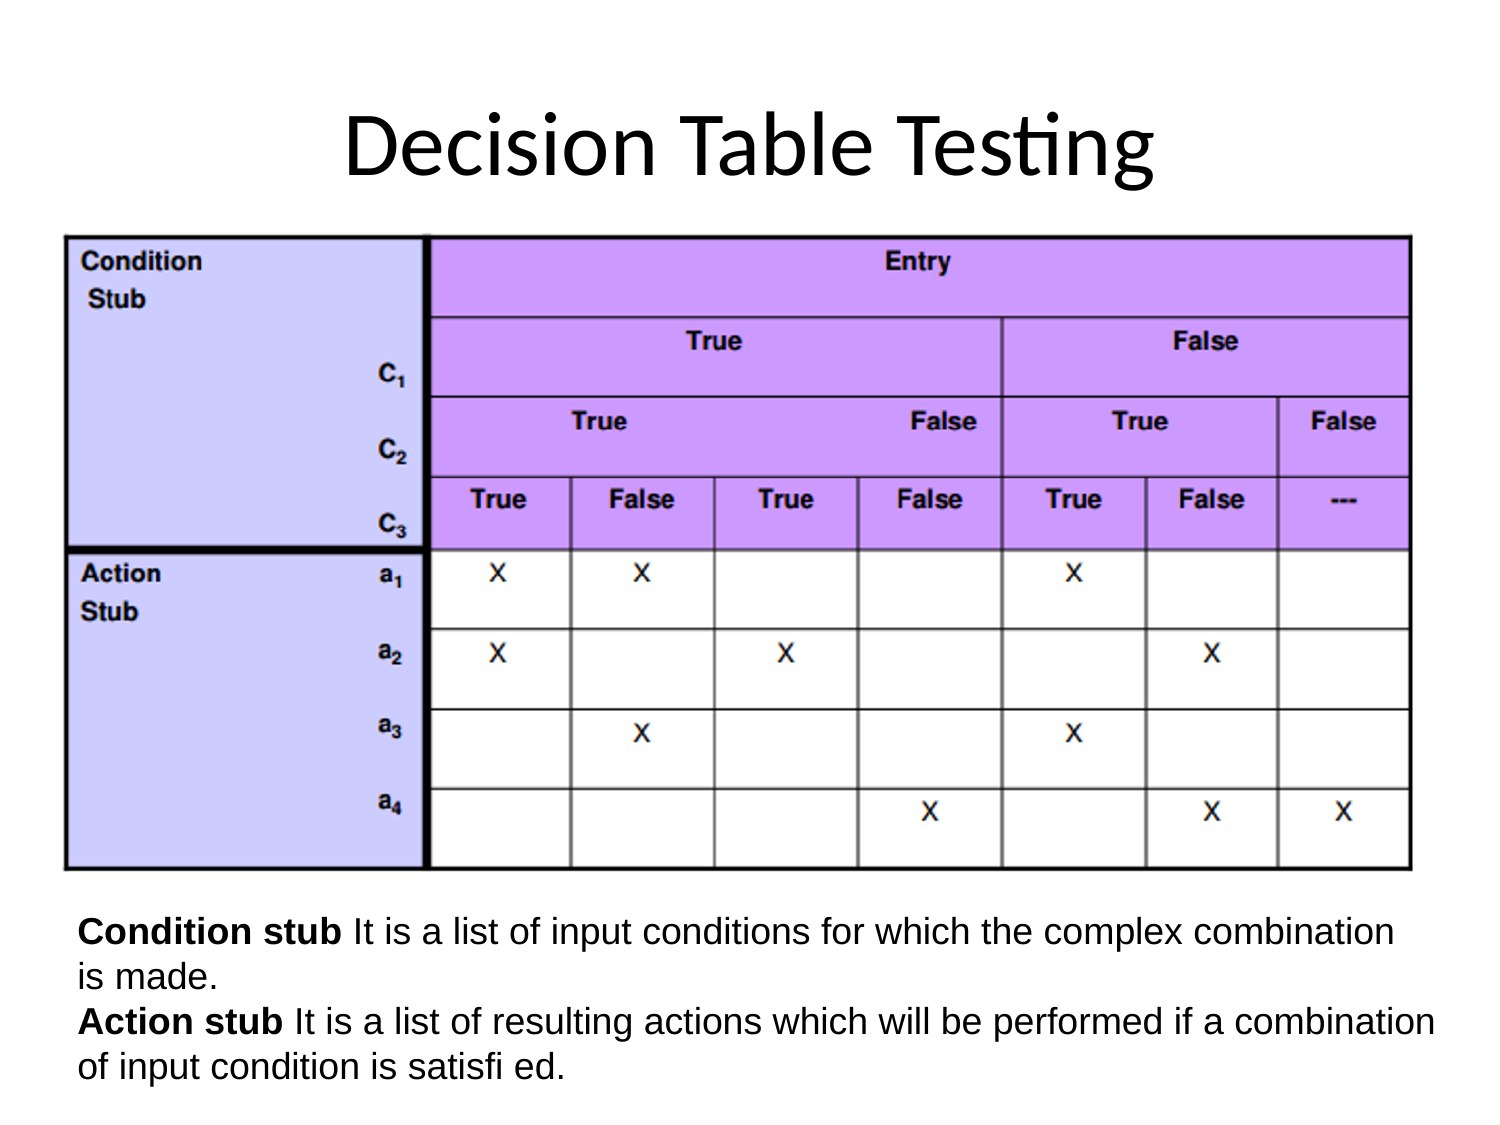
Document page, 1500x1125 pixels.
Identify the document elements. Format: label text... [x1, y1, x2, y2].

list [62, 232, 1413, 872]
text_box Condition stub It is a list of input conditions for which the complex combination is made. Action stub It is a list of resulting actions which will be performed if a combination of input condition is satisfi ed. [62, 899, 1490, 1095]
title Decision Table Testing [74, 44, 1426, 233]
